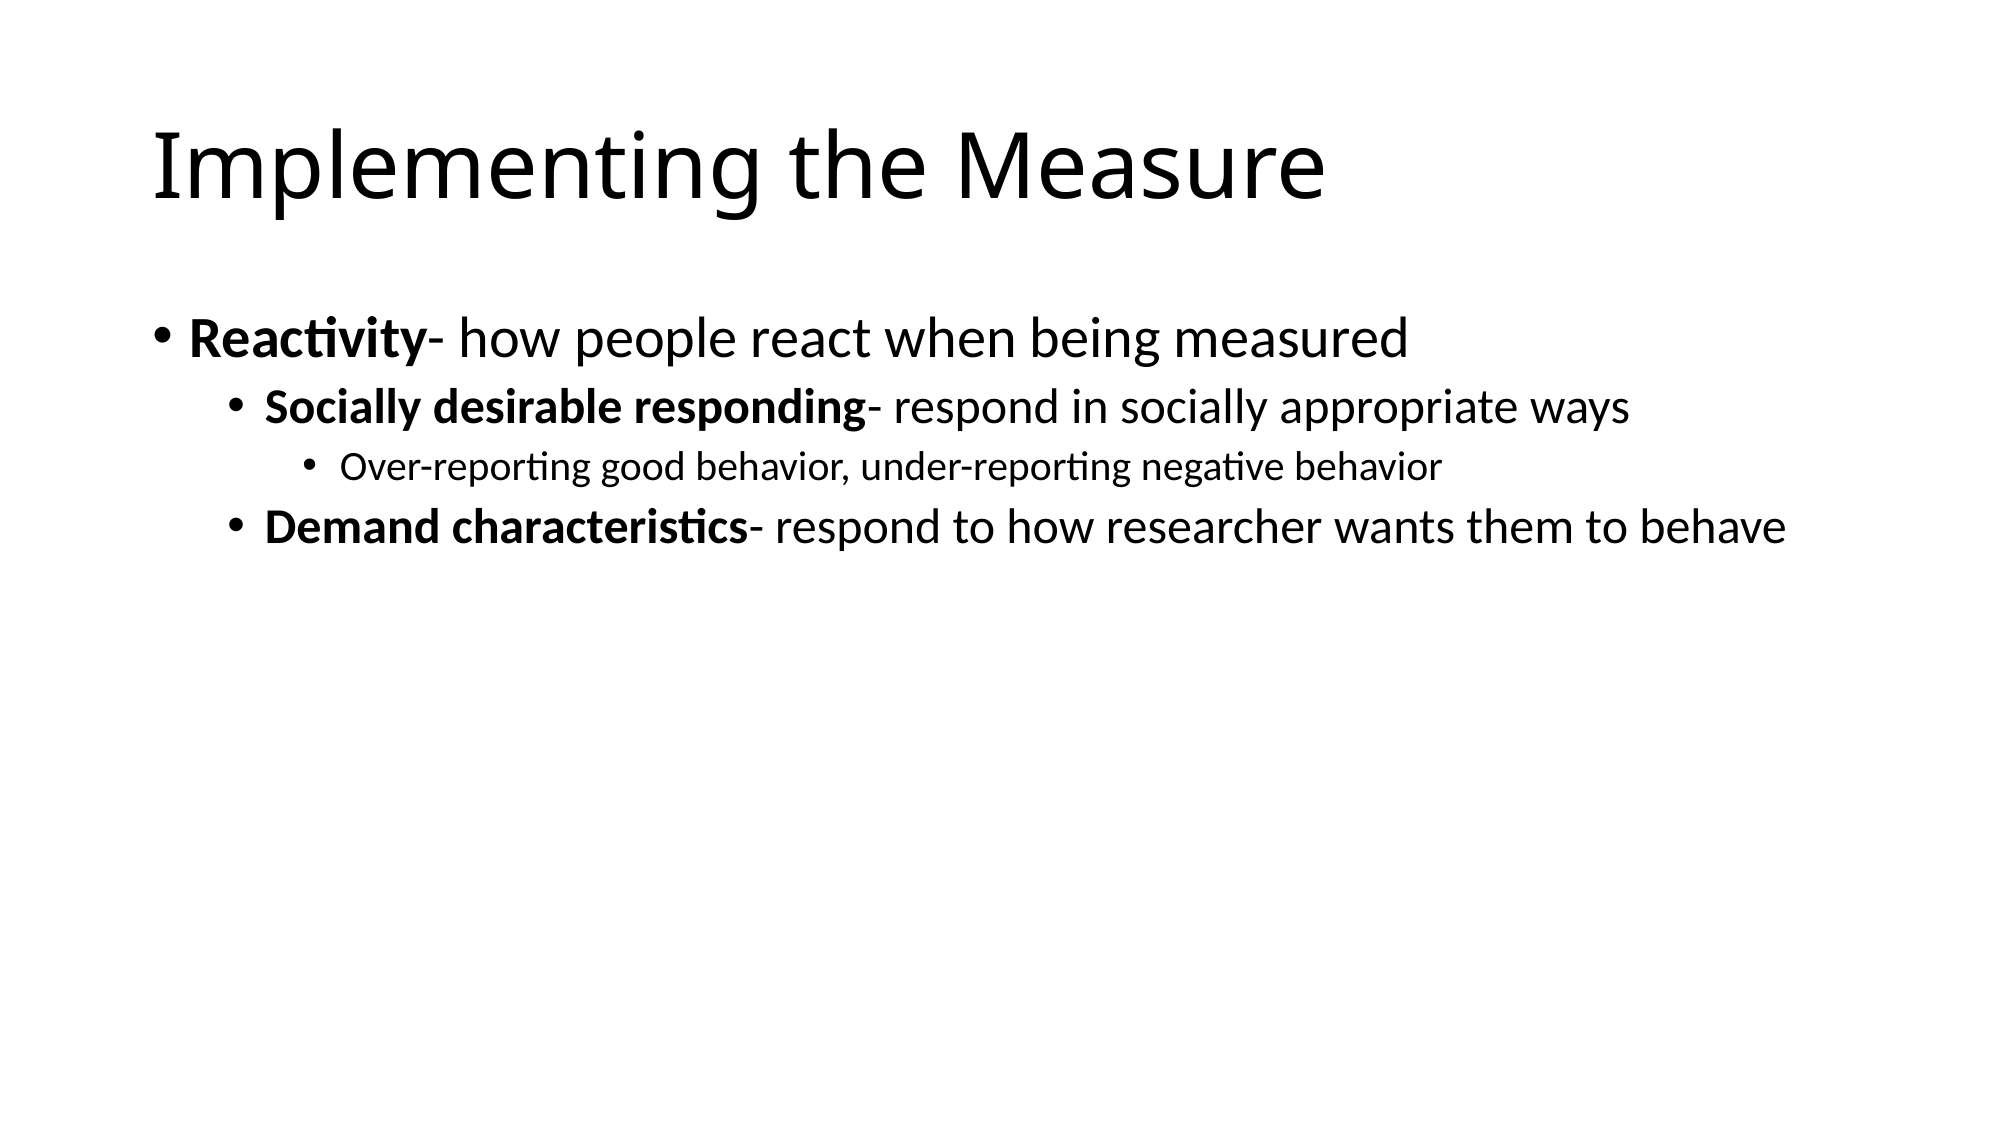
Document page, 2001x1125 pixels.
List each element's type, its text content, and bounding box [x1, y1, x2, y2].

title Implementing the Measure [137, 59, 1863, 278]
list Reactivity- how people react when being measured Socially desirable responding- respond in socially appropriate ways Over-reporting good behavior, under-reporting negative behavior Demand characteristics- respond to how researcher wants them to behave [137, 299, 1863, 1014]
